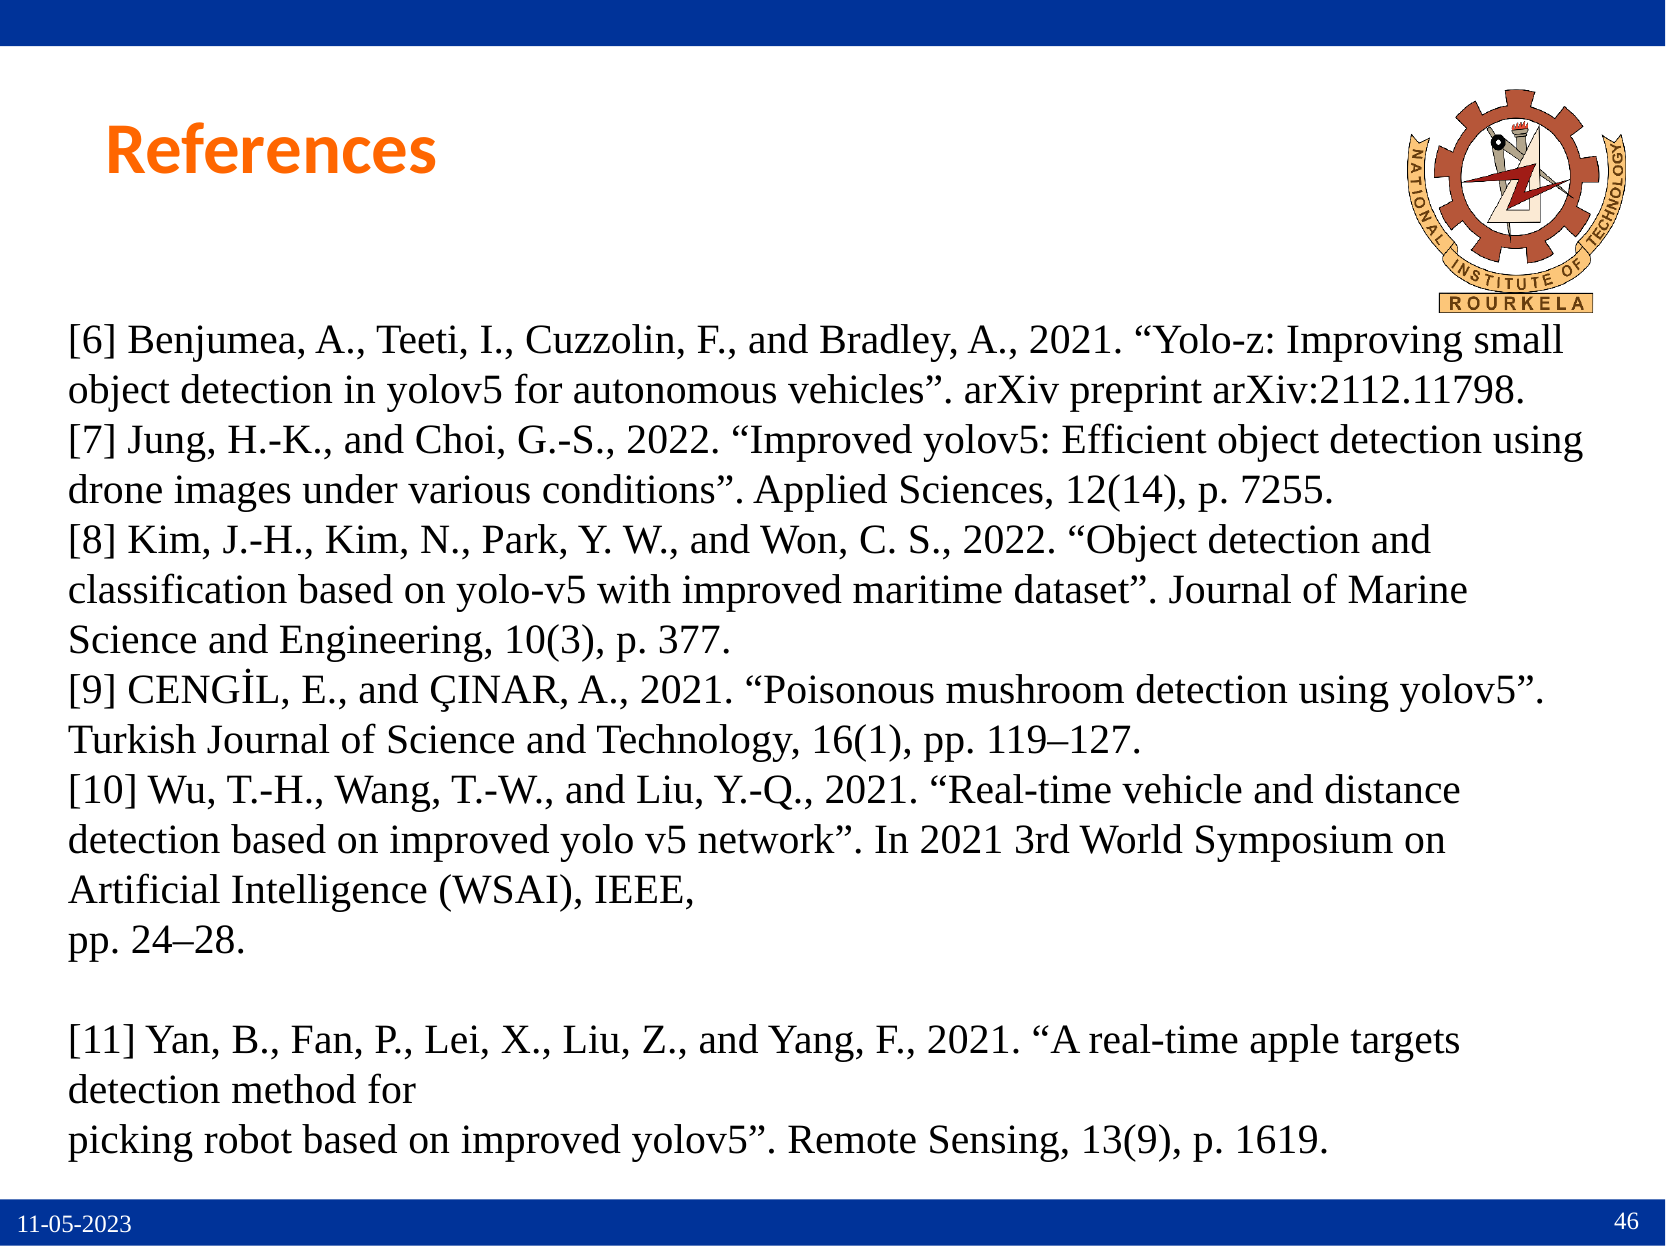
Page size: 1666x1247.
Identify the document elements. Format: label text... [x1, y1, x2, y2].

slide_number 46 [1613, 1195, 1656, 1247]
text_box [6] Benjumea, A., Teeti, I., Cuzzolin, F., and Bradley, A., 2021. “Yolo-z: Improving small object detection in yolov5 for autonomous vehicles”. arXiv preprint arXiv:2112.11798. [7] Jung, H.-K., and Choi, G.-S., 2022. “Improved yolov5: Efficient object detection using drone images under various conditions”. Applied Sciences, 12(14), p. 7255. [8] Kim, J.-H., Kim, N., Park, Y. W., and Won, C. S., 2022. “Object detection and classification based on yolo-v5 with improved maritime dataset”. Journal of Marine Science and Engineering, 10(3), p. 377. [9] CENGİL, E., and ÇINAR, A., 2021. “Poisonous mushroom detection using yolov5”. Turkish Journal of Science and Technology, 16(1), pp. 119–127. [10] Wu, T.-H., Wang, T.-W., and Liu, Y.-Q., 2021. “Real-time vehicle and distance detection based on improved yolo v5 network”. In 2021 3rd World Symposium on Artificial Intelligence (WSAI), IEEE, pp. 24–28. [11] Yan, B., Fan, P., Lei, X., Liu, Z., and Yang, F., 2021. “A real-time apple targets detection method for picking robot based on improved yolov5”. Remote Sensing, 13(9), p. 1619. [53, 304, 1613, 1247]
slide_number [0, 1199, 53, 1247]
picture [1395, 68, 1636, 323]
title References [88, 67, 1365, 222]
